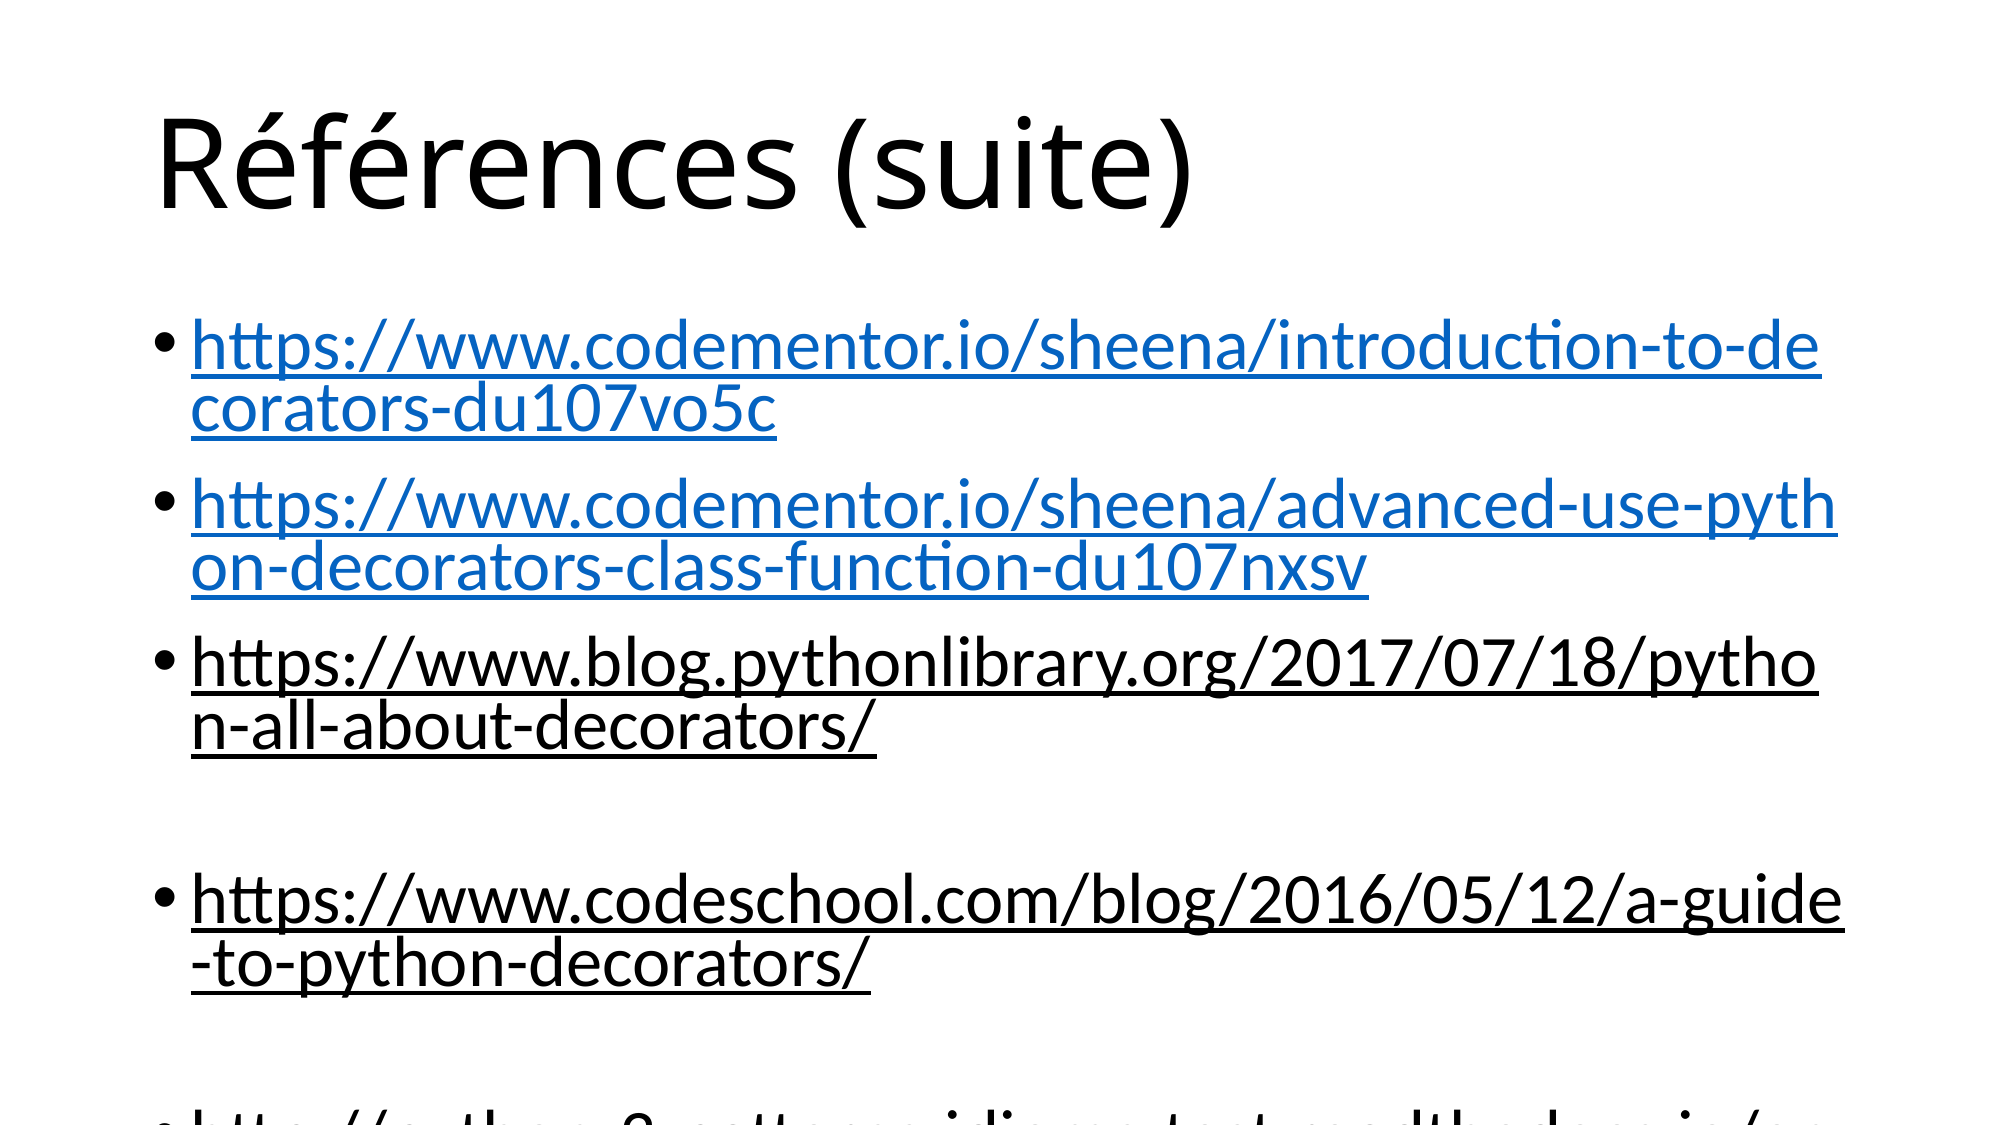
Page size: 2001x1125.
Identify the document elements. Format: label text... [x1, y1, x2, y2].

list https://www.codementor.io/sheena/introduction-to-decorators-du107vo5c https://www.codementor.io/sheena/advanced-use-python-decorators-class-function-du107nxsv https://www.blog.pythonlibrary.org/2017/07/18/python-all-about-decorators/ https://www.codeschool.com/blog/2016/05/12/a-guide-to-python-decorators/ http://python-3-patterns-idioms-test.readthedocs.io/en/latest/PythonDecorators.html [137, 299, 1863, 1014]
title Références (suite) [137, 59, 1863, 278]
